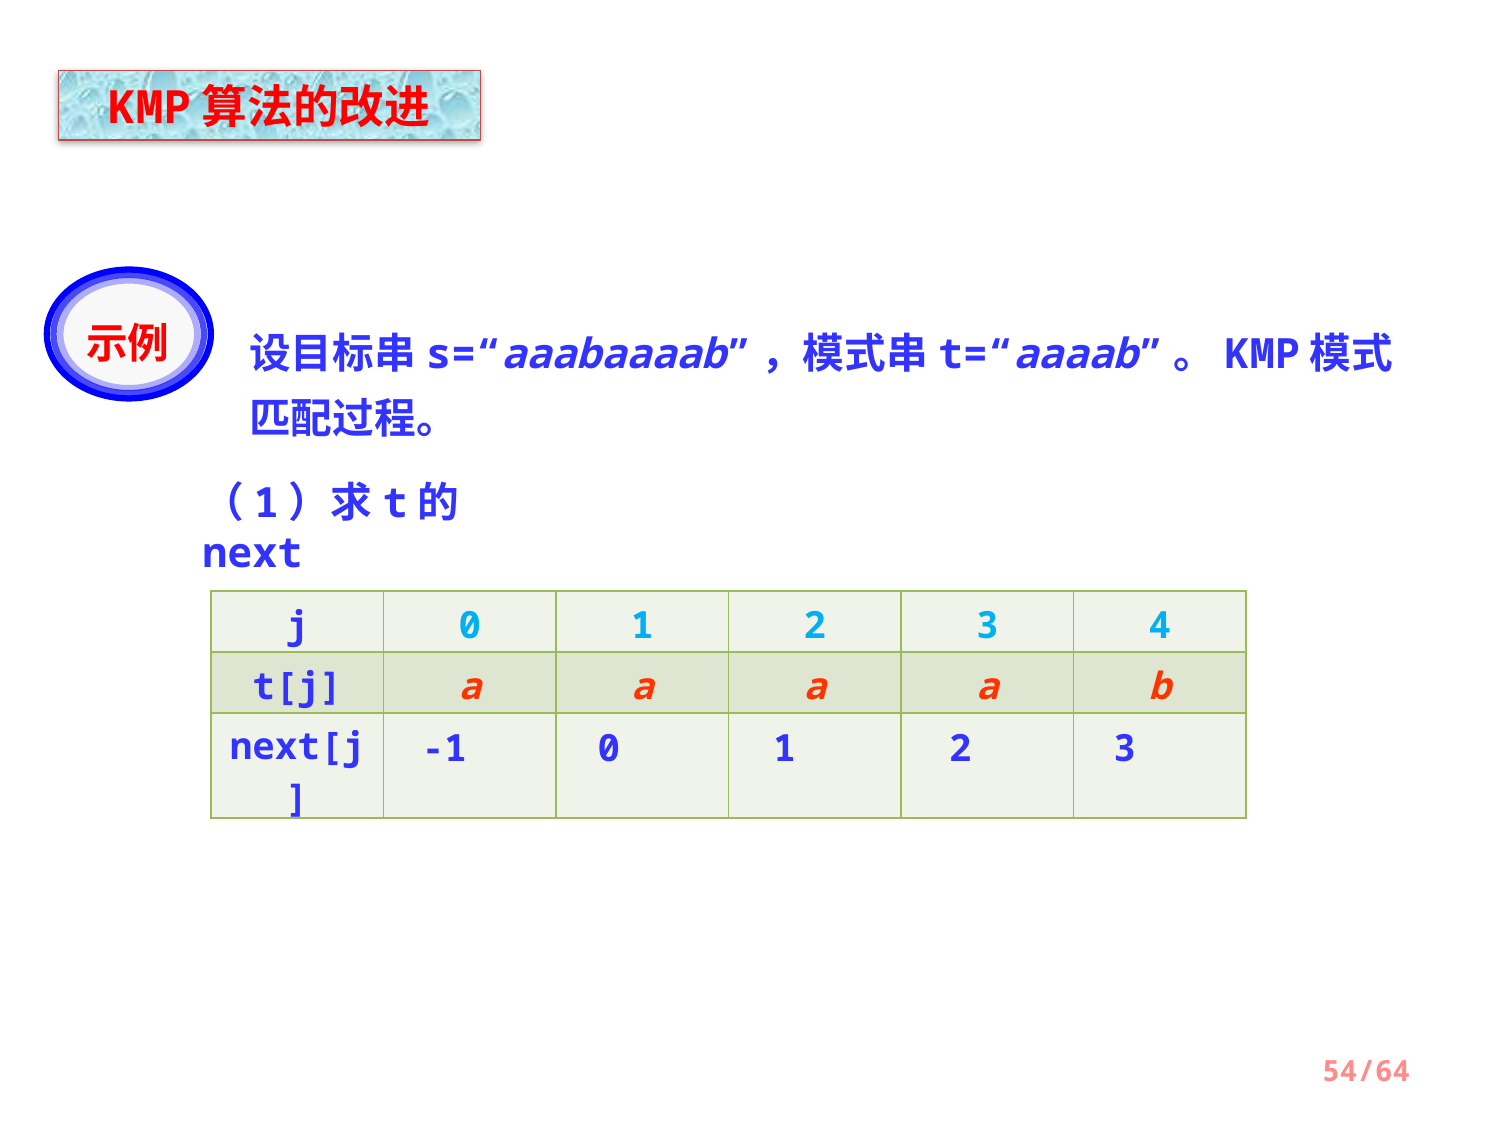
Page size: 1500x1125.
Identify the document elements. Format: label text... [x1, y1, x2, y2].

table_cell [557, 714, 728, 817]
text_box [46, 269, 212, 399]
text_box 2 [949, 723, 1043, 769]
table_cell [1074, 714, 1245, 817]
table_header 0 [384, 592, 555, 651]
table_cell [729, 714, 900, 817]
table_header 1 [557, 592, 728, 651]
table_cell next[j] [212, 714, 383, 817]
table_cell a [729, 653, 900, 712]
table_cell a [902, 653, 1073, 712]
text_box 0 [597, 723, 692, 769]
table_cell [902, 714, 1073, 817]
table_cell [384, 714, 555, 817]
table_header j [212, 592, 383, 651]
table_header 2 [729, 592, 900, 651]
table_cell a [557, 653, 728, 712]
text_box KMP算法的改进 [58, 70, 481, 141]
text_box 设目标串s=“aaabaaaab”，模式串t=“aaaab”。KMP模式匹配过程。 [234, 304, 1442, 450]
text_box -1 [421, 723, 516, 769]
table_cell a [384, 653, 555, 712]
text_box 1 [773, 723, 868, 769]
text_box 3 [1113, 723, 1207, 769]
table_header 4 [1074, 592, 1245, 651]
slide_number 54/64 [1074, 1042, 1425, 1103]
text_box （1）求t的next [187, 468, 539, 584]
table_header 3 [902, 592, 1073, 651]
table_cell t[j] [212, 653, 383, 712]
table_cell b [1074, 653, 1245, 712]
